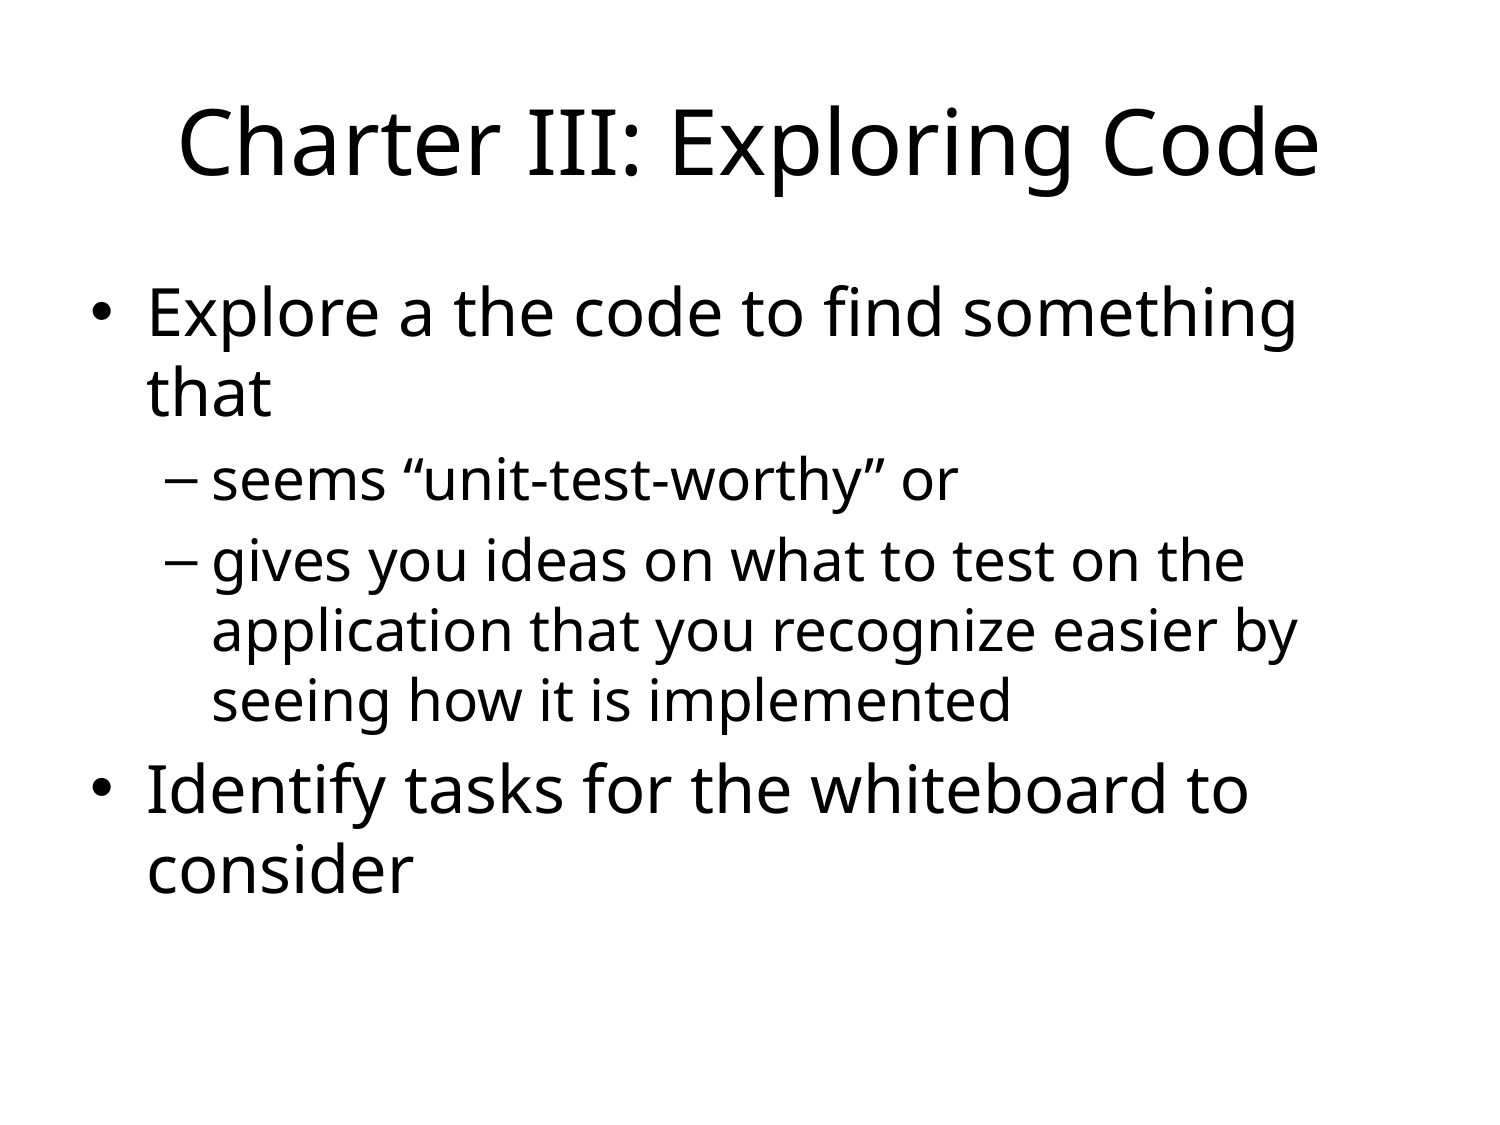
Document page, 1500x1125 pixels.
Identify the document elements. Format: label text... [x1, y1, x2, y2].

list Explore a the code to find something that seems “unit-test-worthy” or gives you ideas on what to test on the application that you recognize easier by seeing how it is implemented Identify tasks for the whiteboard to consider [75, 262, 1425, 1005]
title Charter III: Exploring Code [75, 45, 1425, 233]
